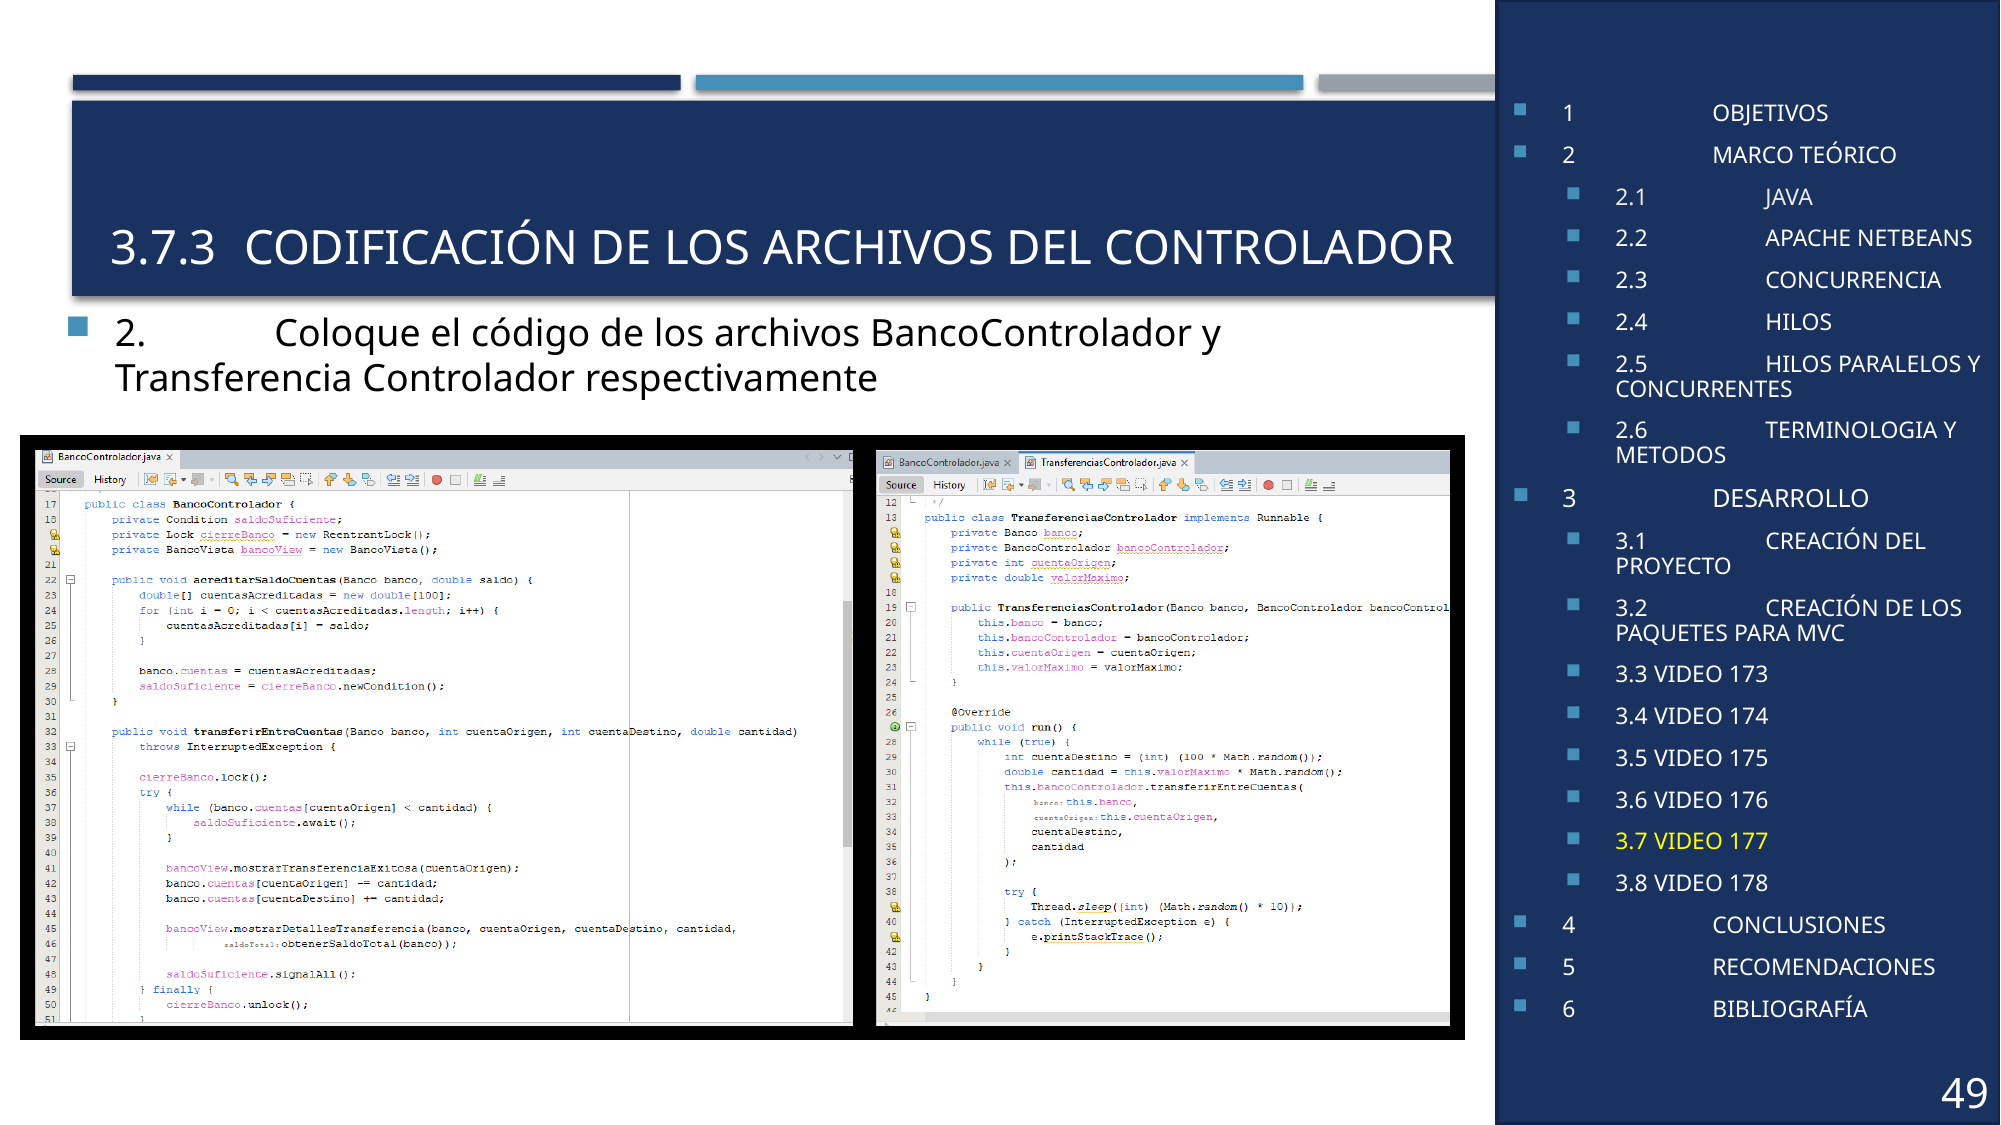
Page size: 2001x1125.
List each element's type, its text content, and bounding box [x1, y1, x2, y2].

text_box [1496, 0, 2000, 1125]
title 3.7.3 CODIFICACIÓN DE LOS ARCHIVOS DEL Controlador [95, 115, 1490, 282]
picture [34, 449, 854, 1027]
list 2. Coloque el código de los archivos BancoControlador y Transferencia Controlador respectivamente [49, 257, 1476, 450]
picture [875, 449, 1451, 1027]
